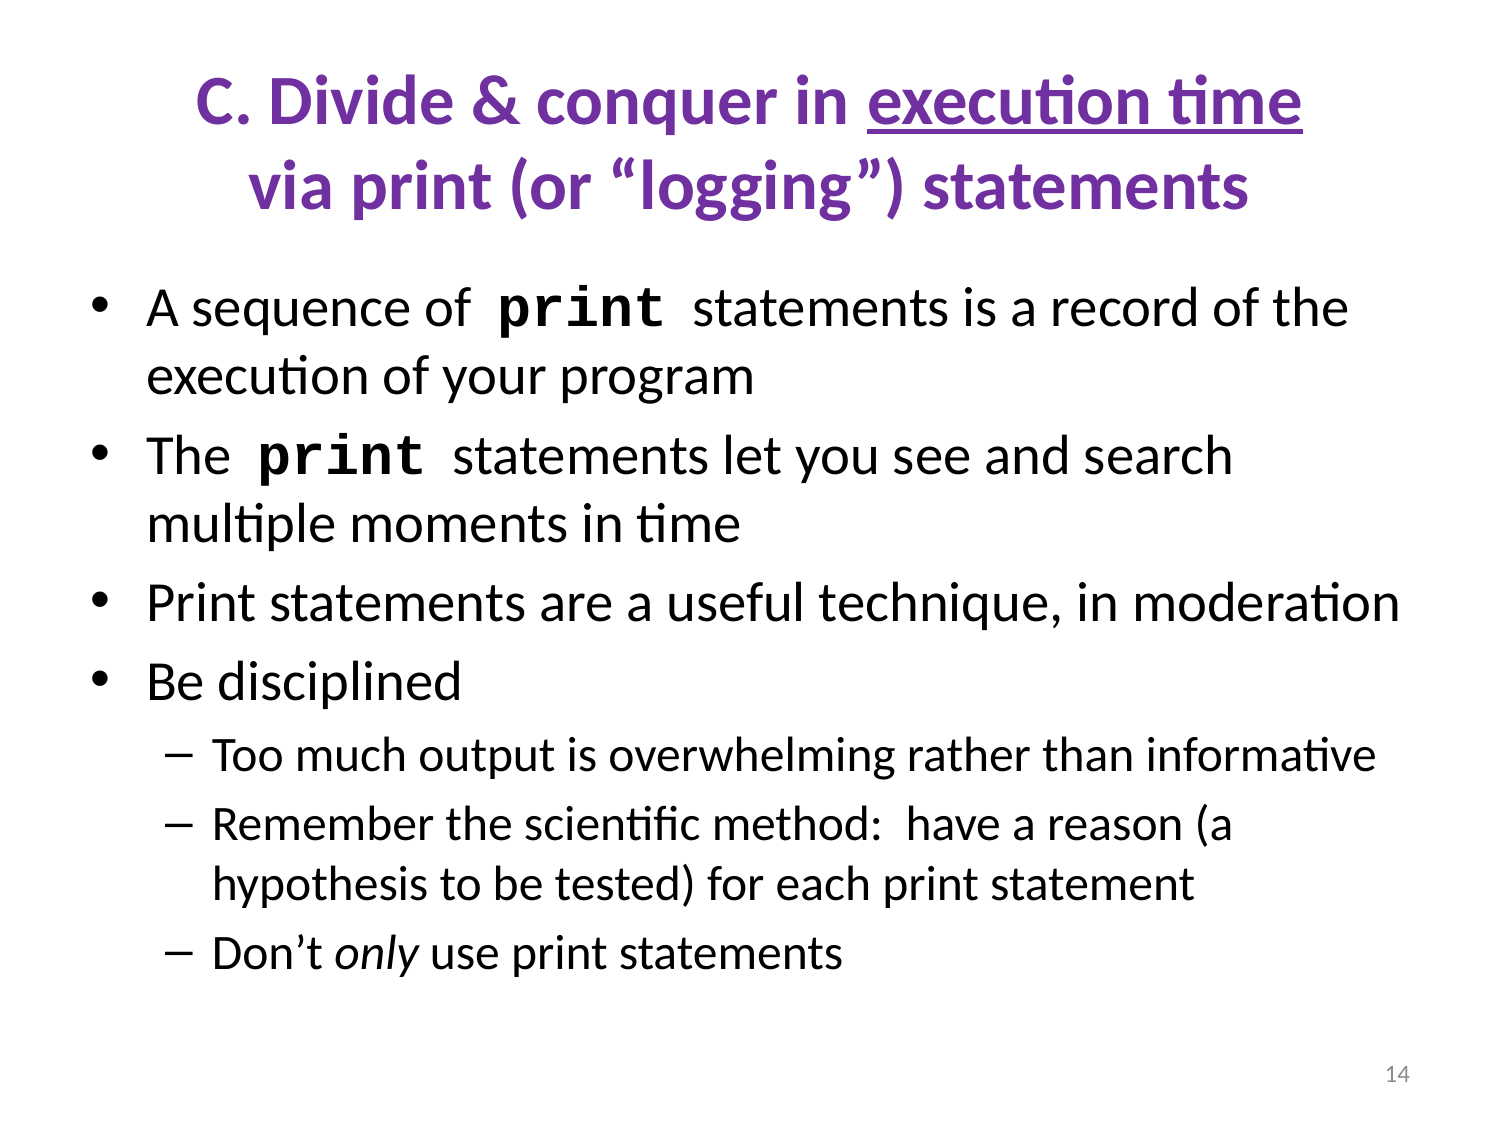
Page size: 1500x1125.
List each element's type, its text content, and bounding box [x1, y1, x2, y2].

slide_number 14 [1074, 1042, 1425, 1103]
list A sequence of print statements is a record of the execution of your program The print statements let you see and search multiple moments in time Print statements are a useful technique, in moderation Be disciplined Too much output is overwhelming rather than informative Remember the scientific method: have a reason (a hypothesis to be tested) for each print statement Don’t only use print statements [75, 262, 1425, 1005]
title C. Divide & conquer in execution time via print (or “logging”) statements [75, 45, 1425, 233]
